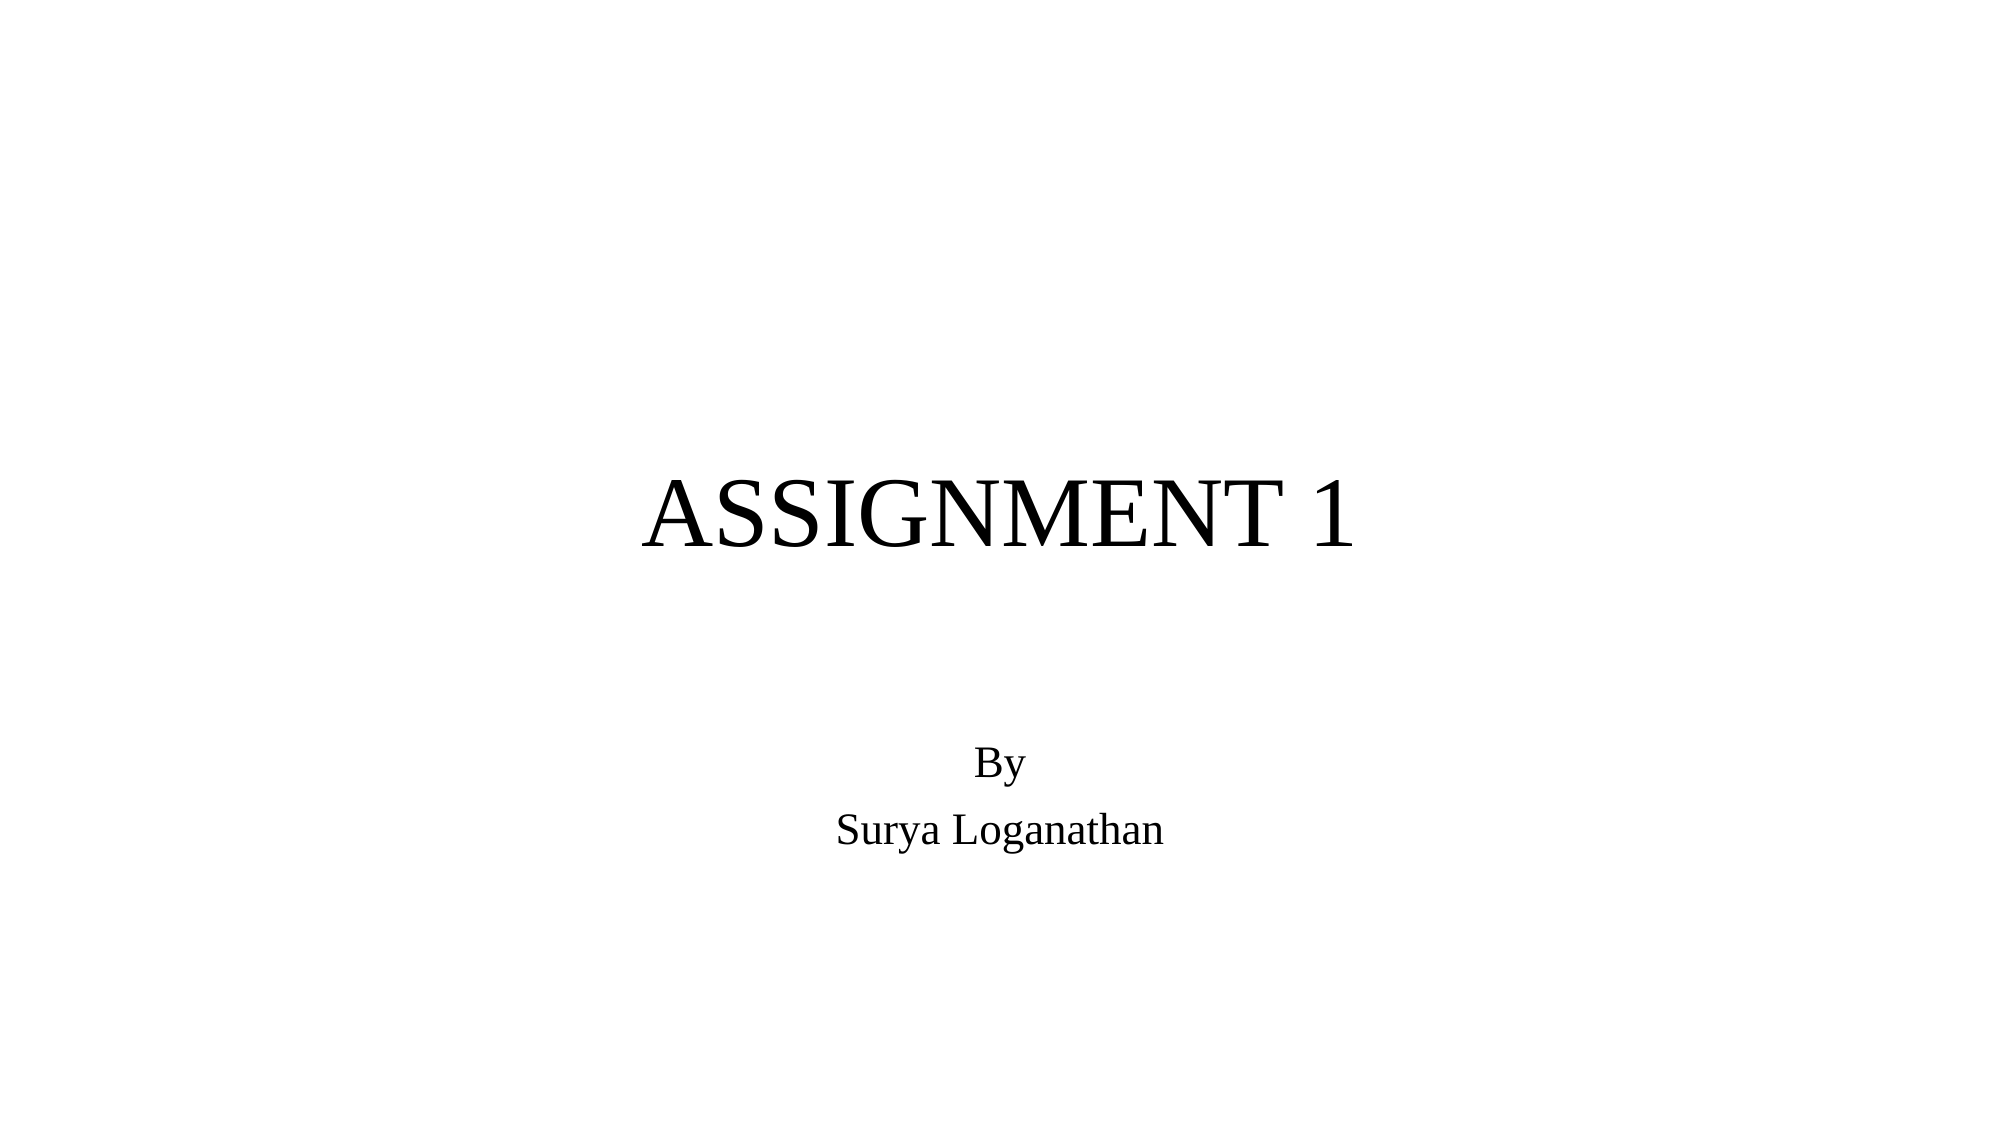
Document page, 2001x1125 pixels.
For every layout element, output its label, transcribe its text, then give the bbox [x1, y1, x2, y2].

title ASSIGNMENT 1 [249, 184, 1750, 576]
subtitle By Surya Loganathan [249, 590, 1750, 863]
